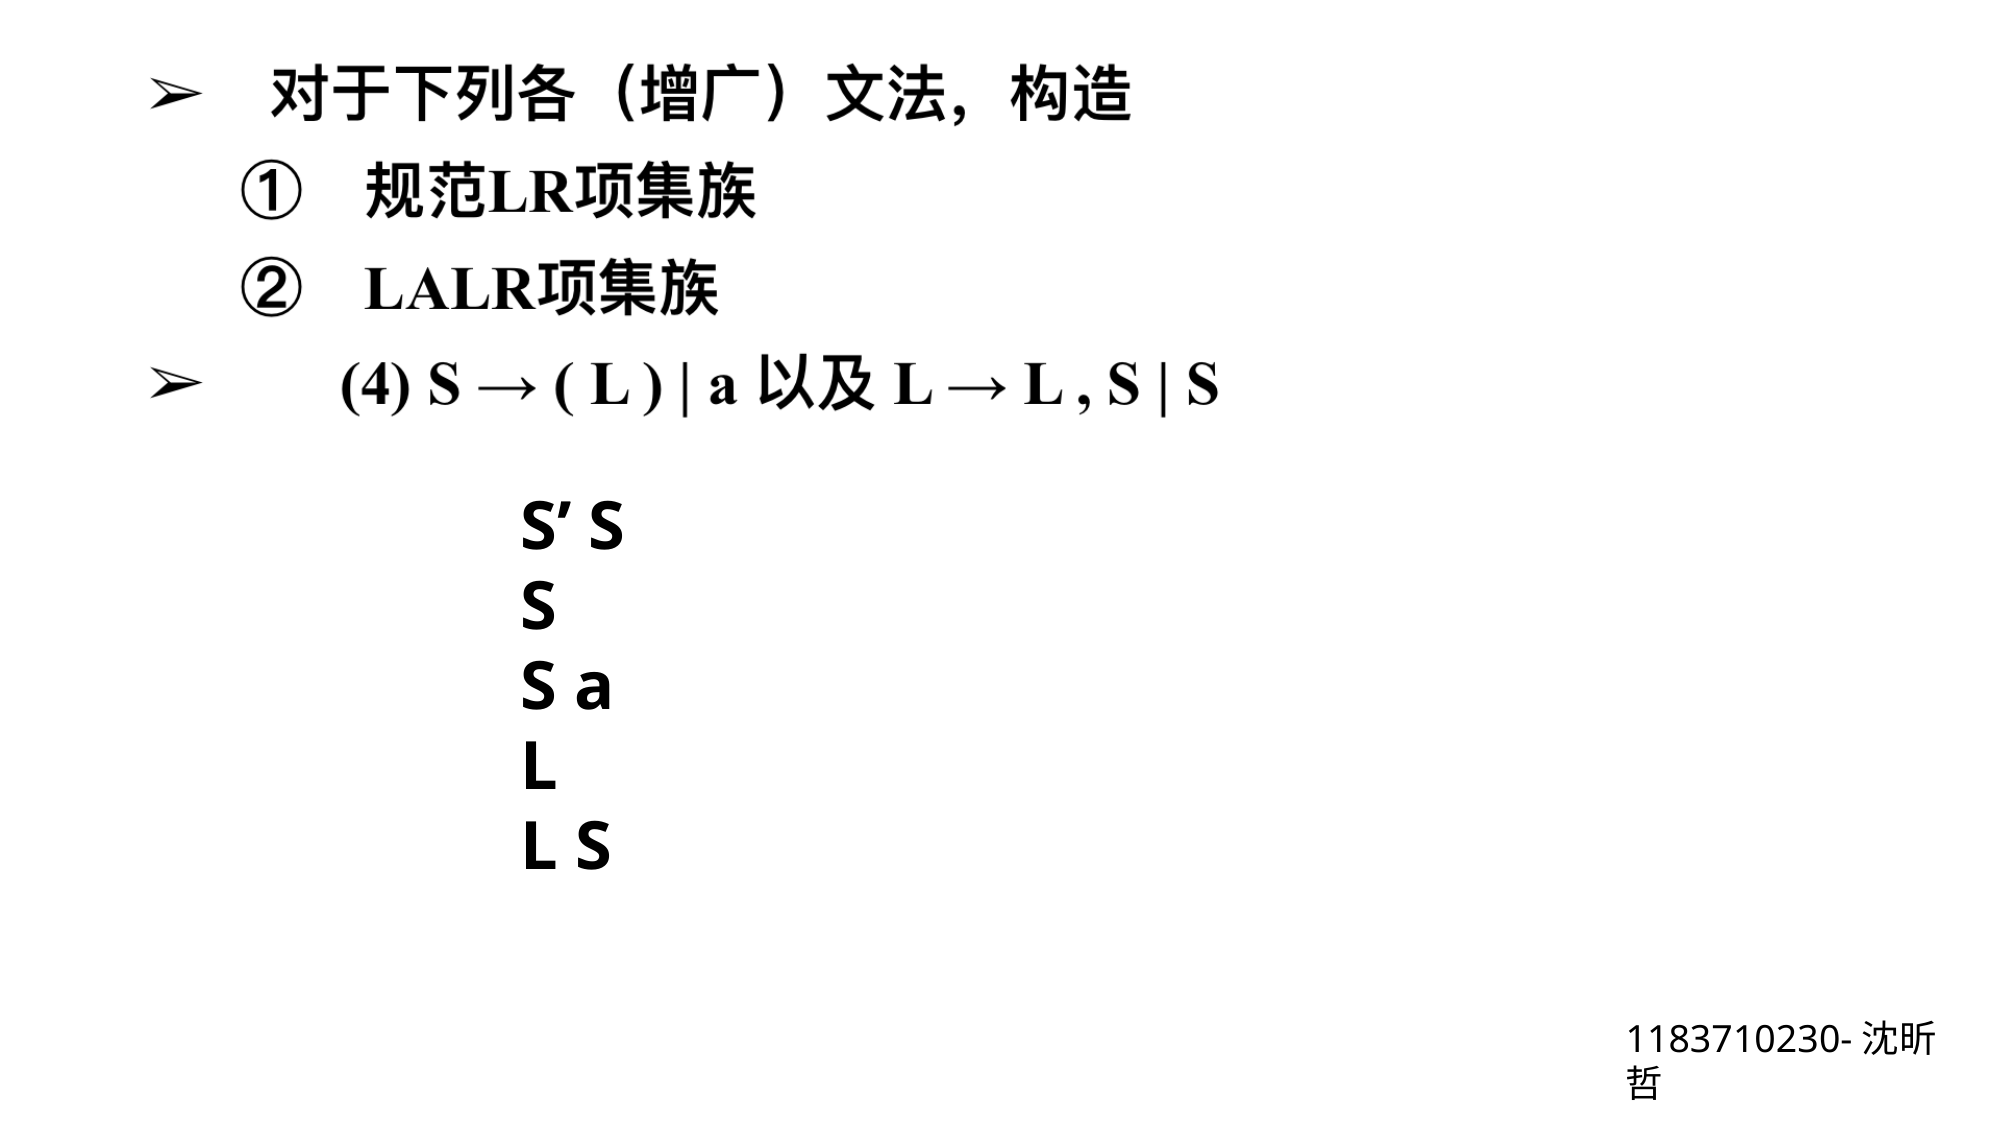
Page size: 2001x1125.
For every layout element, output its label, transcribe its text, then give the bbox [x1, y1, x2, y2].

picture [130, 24, 1290, 428]
text_box 1183710230-沈昕哲 [1610, 1007, 1972, 1113]
